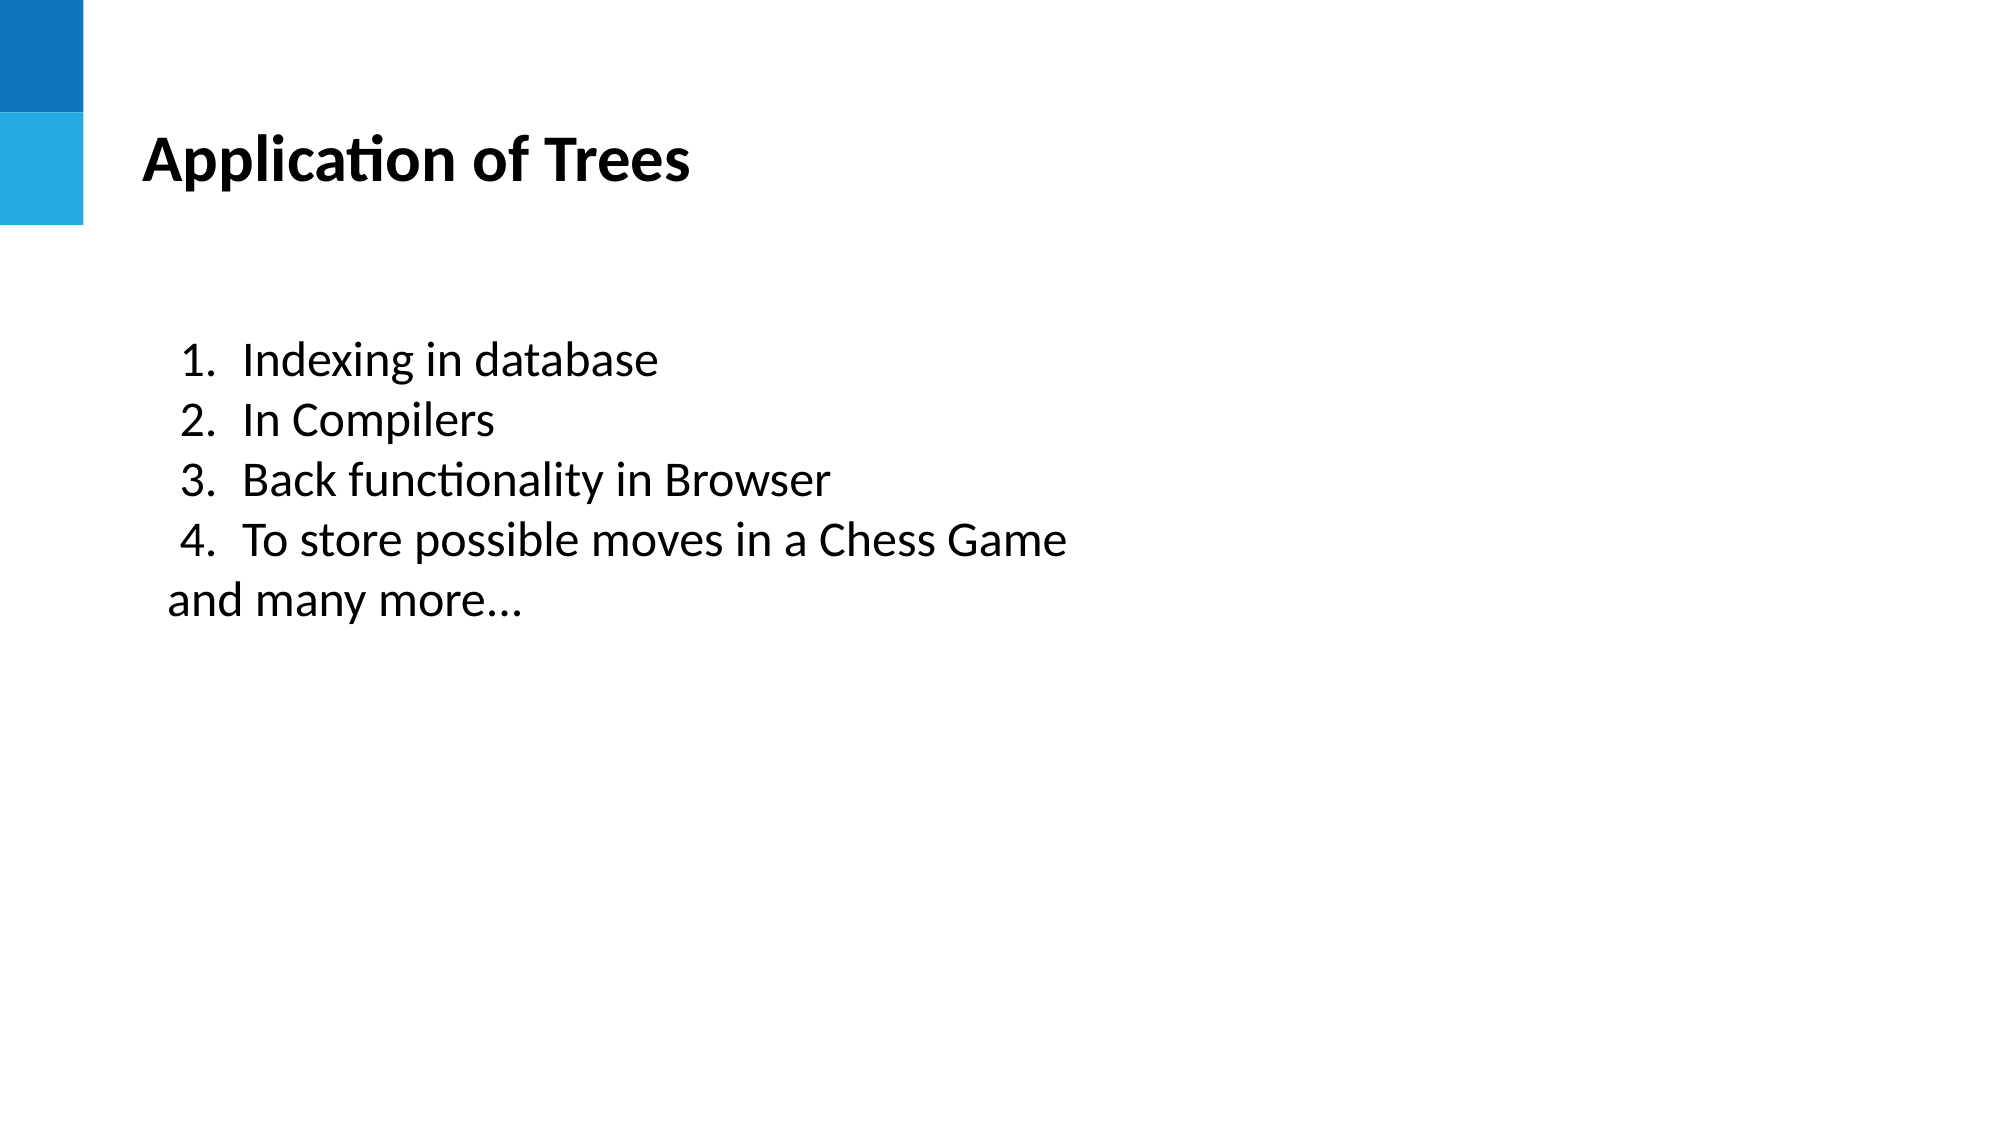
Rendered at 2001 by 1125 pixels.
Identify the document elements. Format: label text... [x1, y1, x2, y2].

text_box Indexing in database In Compilers Back functionality in Browser To store possible moves in a Chess Game and many more... [152, 311, 1675, 642]
text_box Application of Trees [127, 86, 1440, 222]
